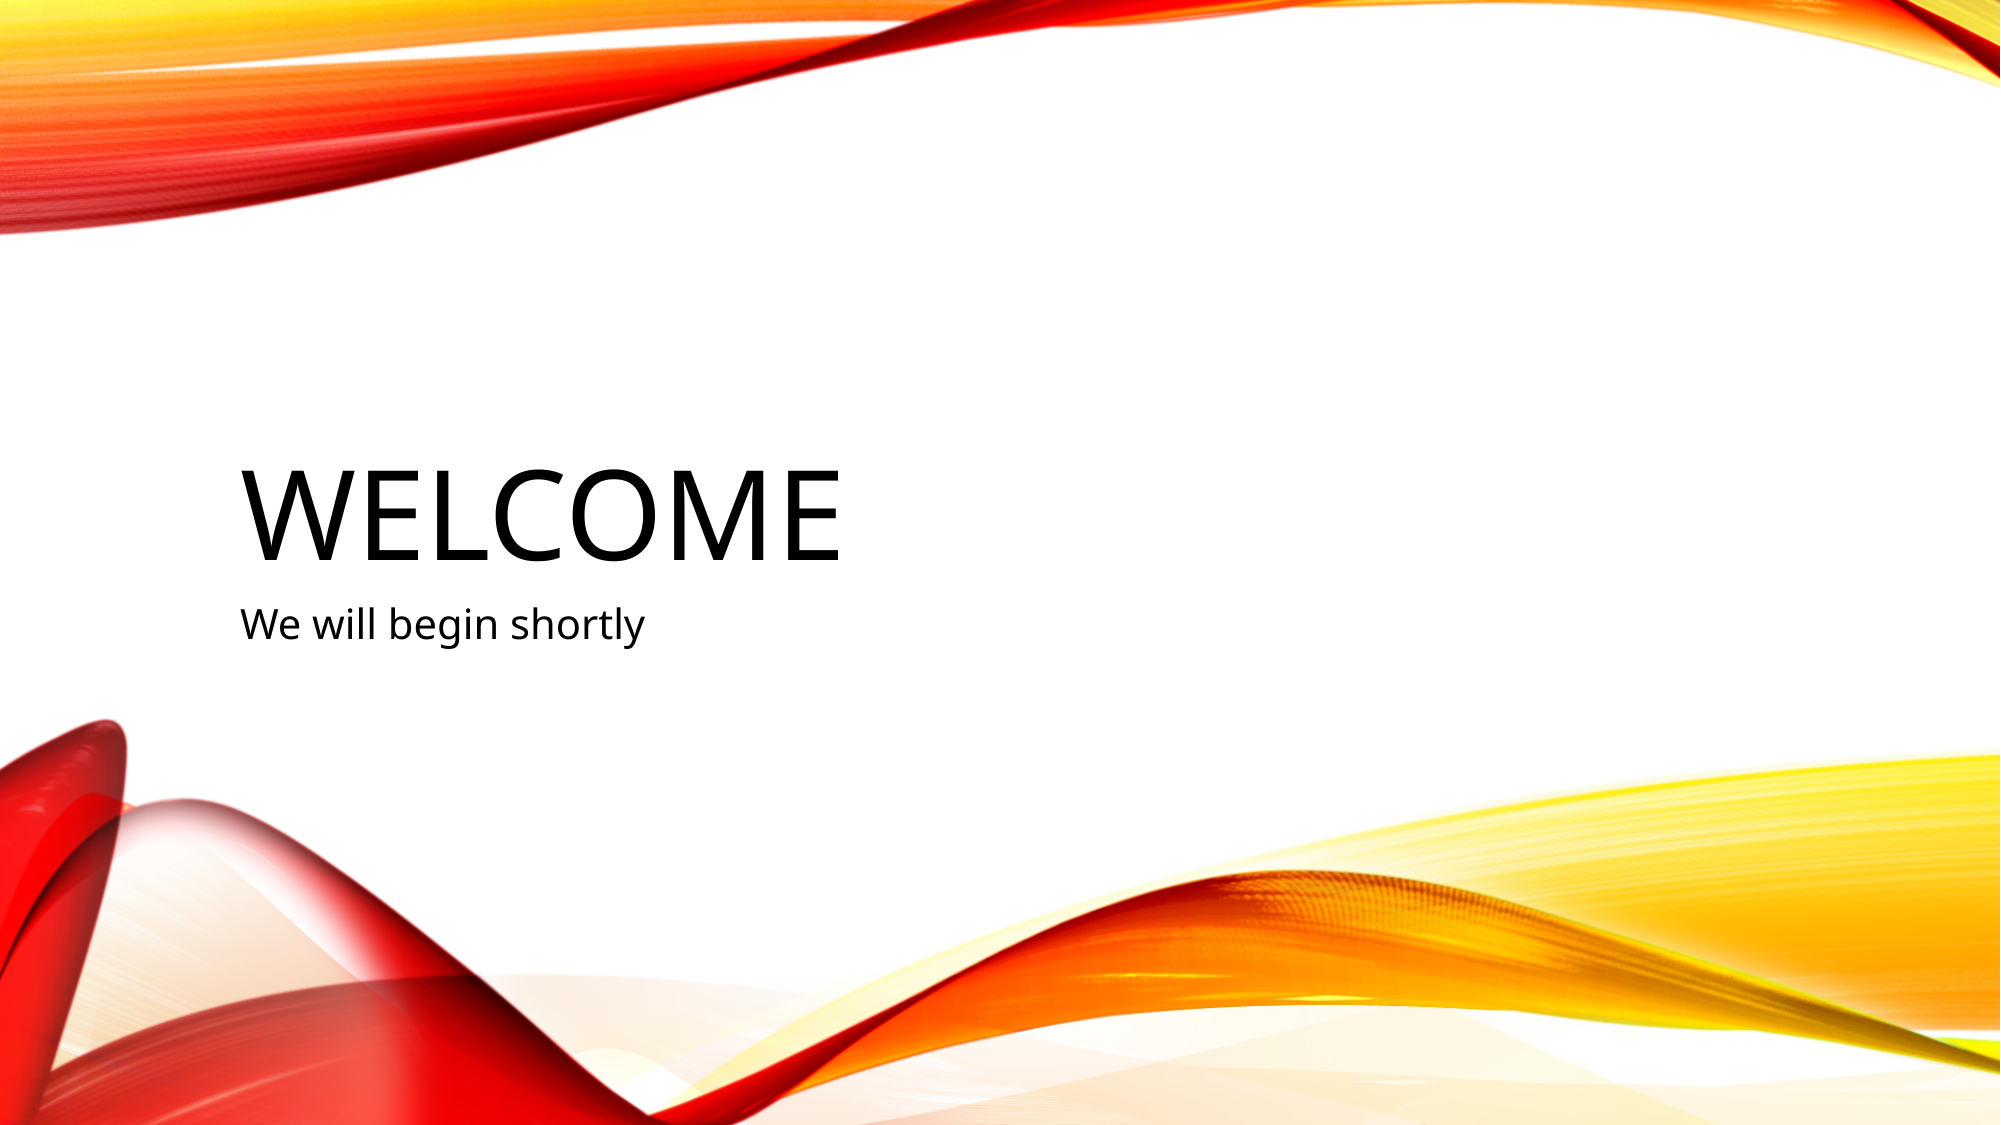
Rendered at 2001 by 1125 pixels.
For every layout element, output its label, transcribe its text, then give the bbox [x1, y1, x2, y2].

title Welcome [225, 295, 1775, 595]
picture [0, 0, 2000, 237]
subtitle We will begin shortly [225, 595, 1775, 709]
picture [0, 717, 2000, 1125]
